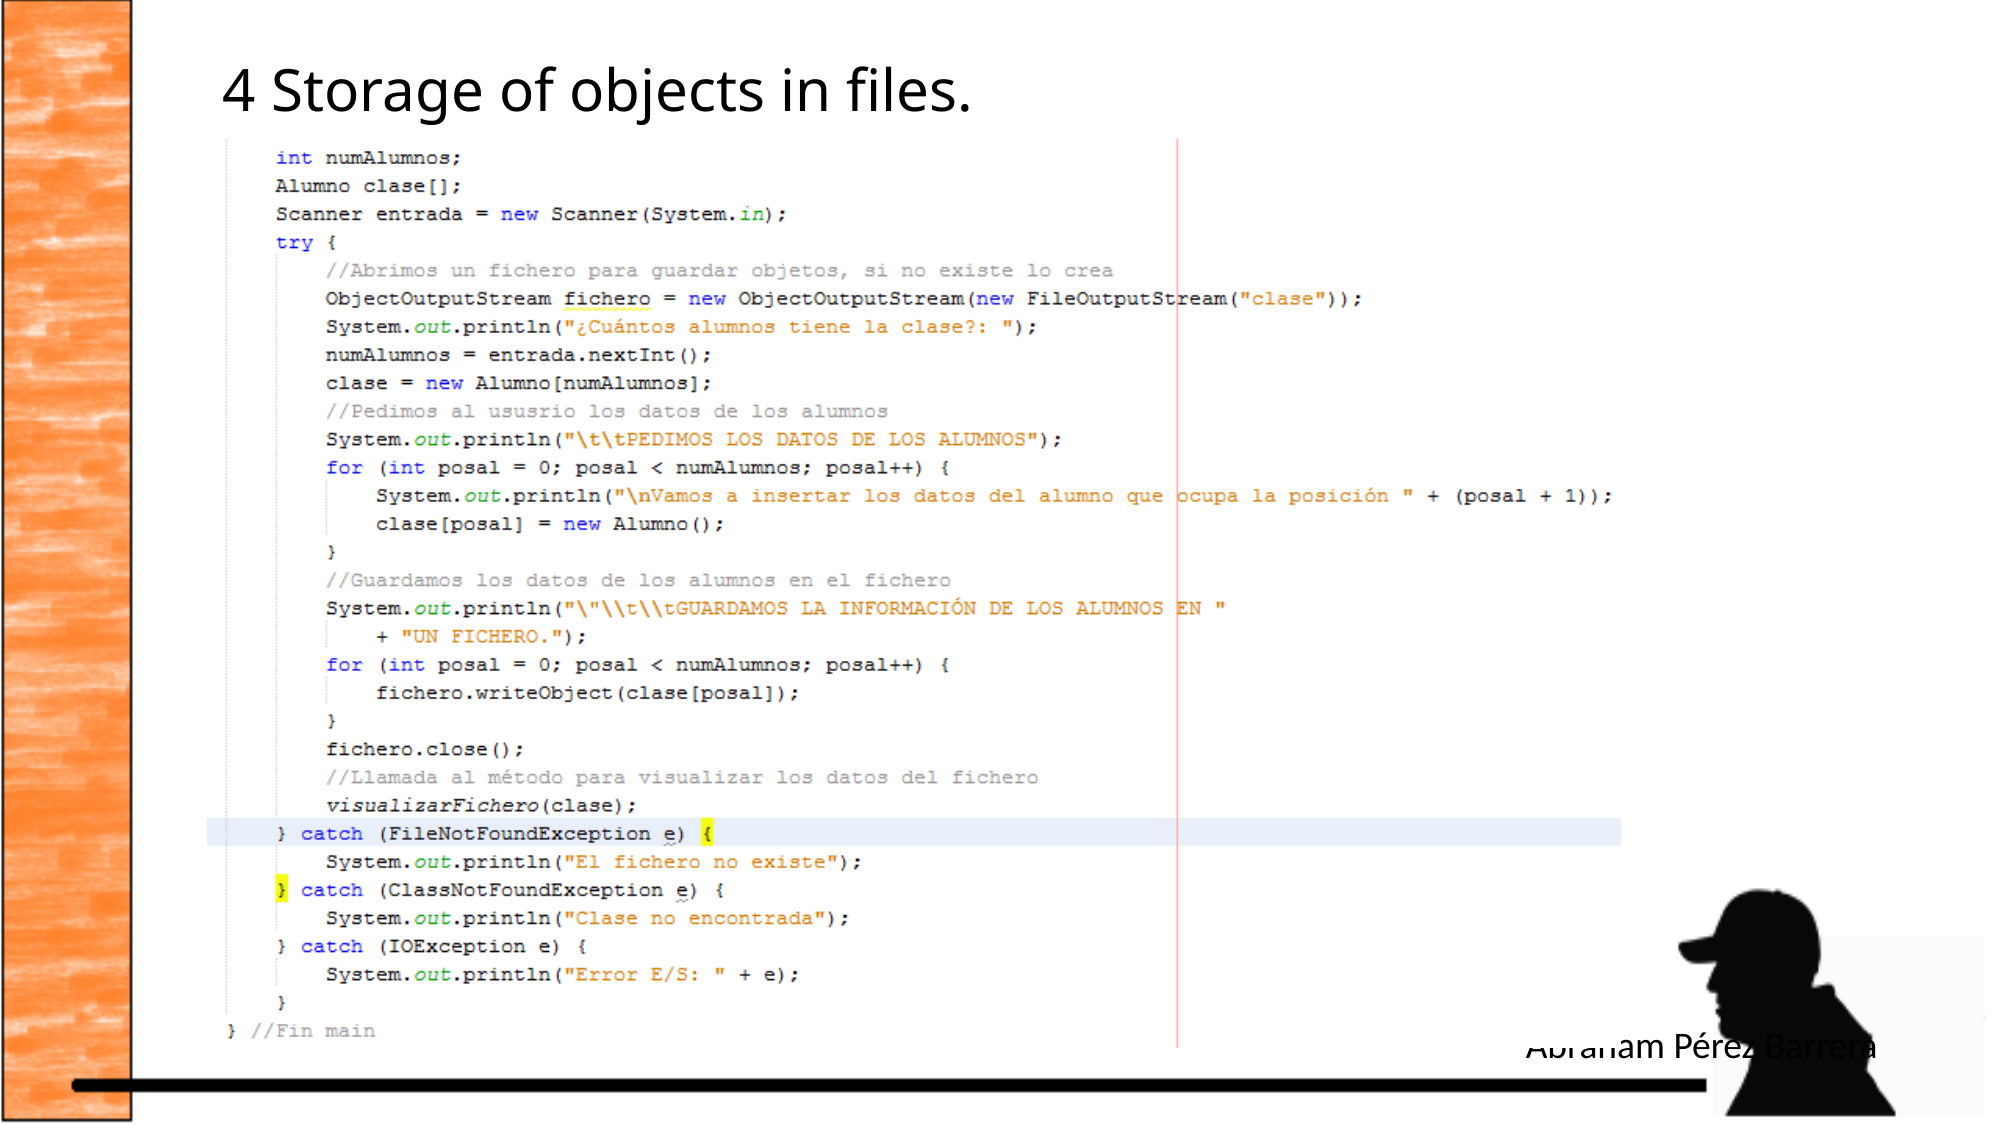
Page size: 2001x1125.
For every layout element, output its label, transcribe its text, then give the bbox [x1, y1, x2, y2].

title 4 Storage of objects in files. [207, 21, 1517, 139]
picture [0, 0, 2001, 1125]
